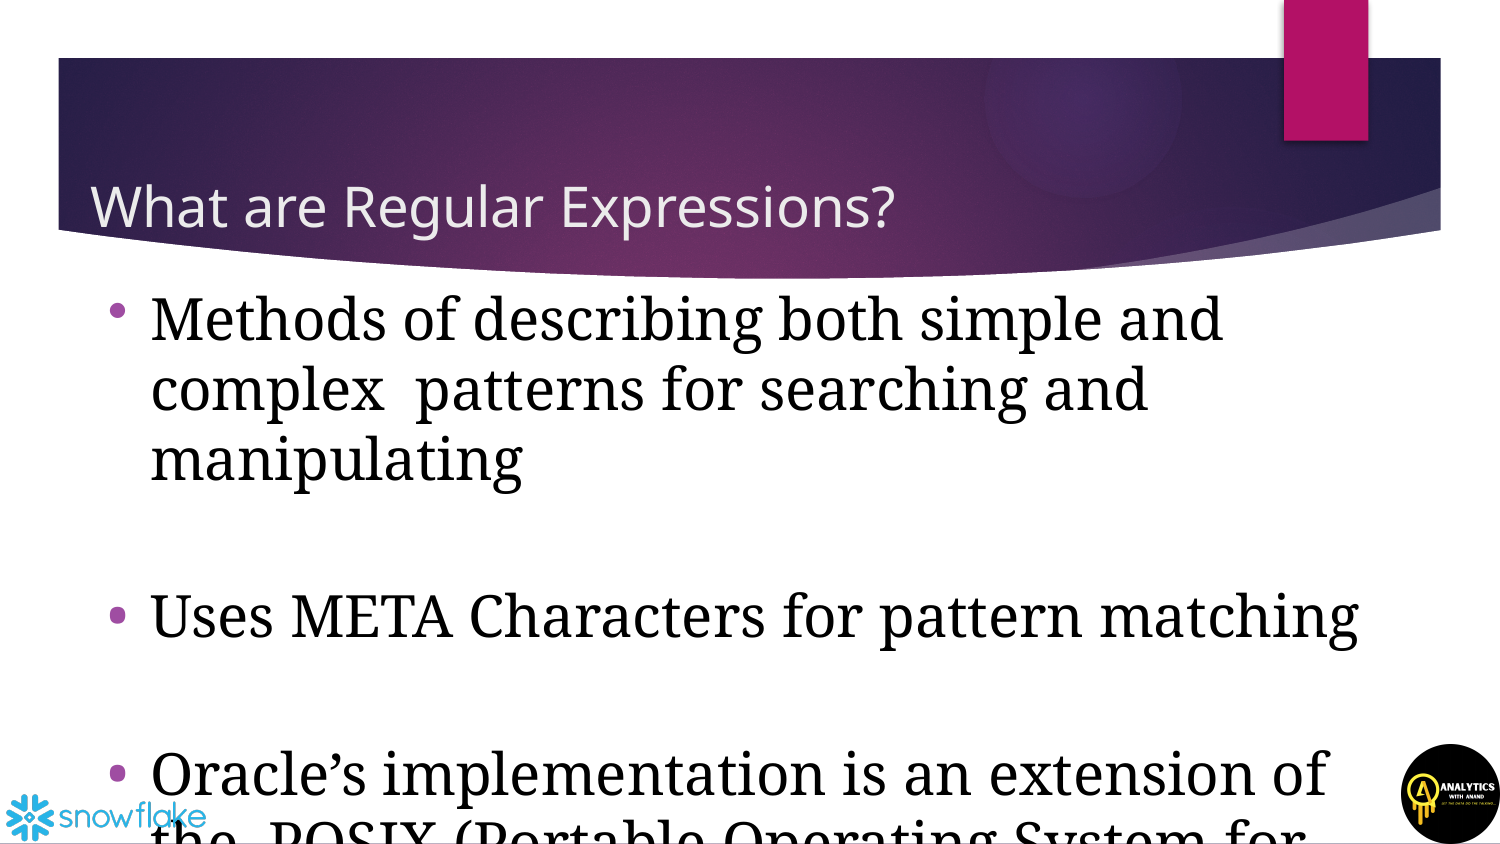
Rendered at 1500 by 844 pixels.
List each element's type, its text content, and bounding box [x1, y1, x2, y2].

title What are Regular Expressions? [87, 132, 1218, 276]
picture [1400, 744, 1500, 844]
picture [0, 766, 226, 844]
text_box Methods of describing both simple and complex patterns for searching and manipulating Uses META Characters for pattern matching Oracle’s implementation is an extension of the POSIX (Portable Operating System for UNIX) [105, 280, 1386, 844]
